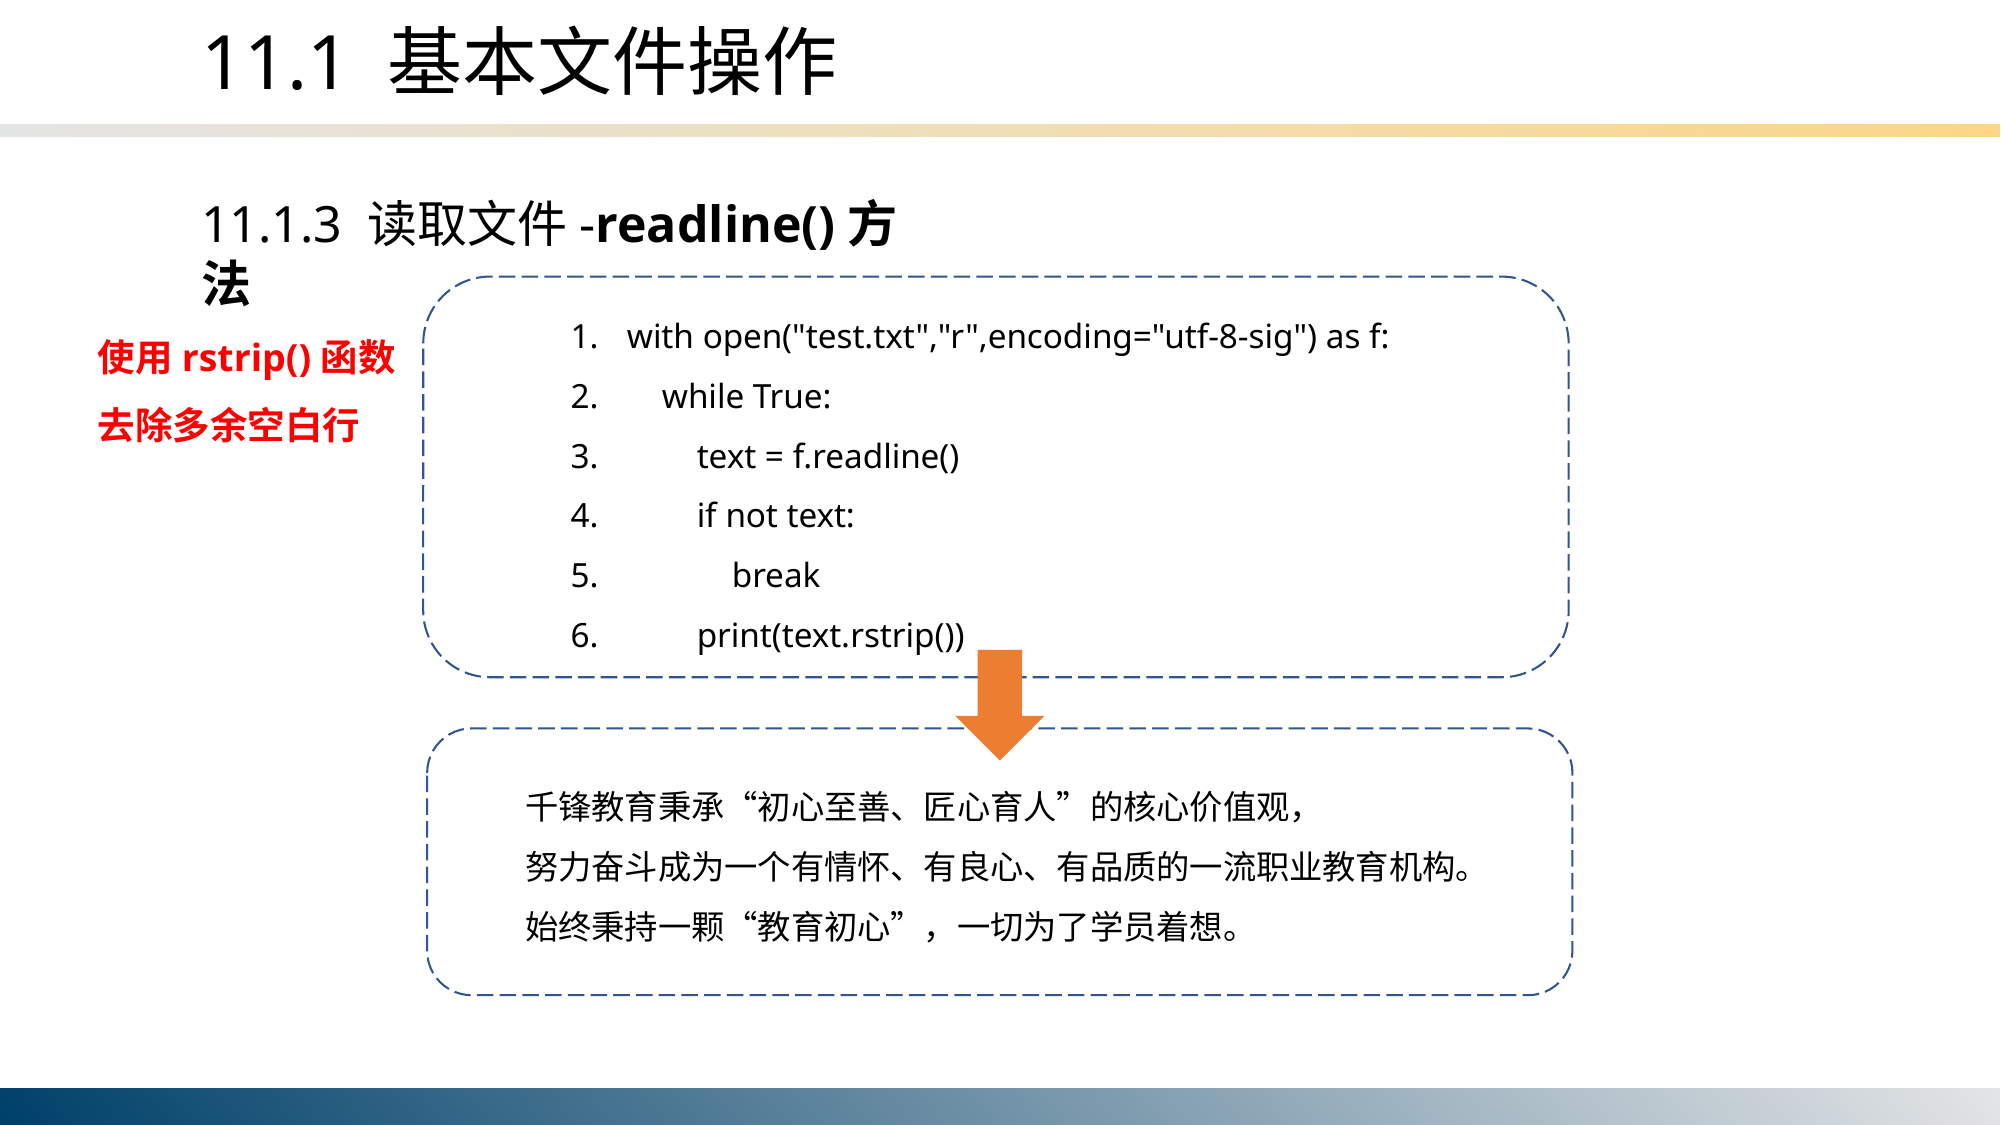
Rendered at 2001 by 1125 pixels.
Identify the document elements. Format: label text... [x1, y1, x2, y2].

text_box 使用rstrip()函数去除多余空白行 [83, 304, 414, 455]
text_box 11.1 基本文件操作 [186, 7, 1106, 113]
text_box [955, 649, 1045, 761]
text_box [422, 275, 1570, 679]
text_box 11.1.3 读取文件-readline()方法 [186, 184, 962, 320]
text_box [426, 727, 1574, 997]
